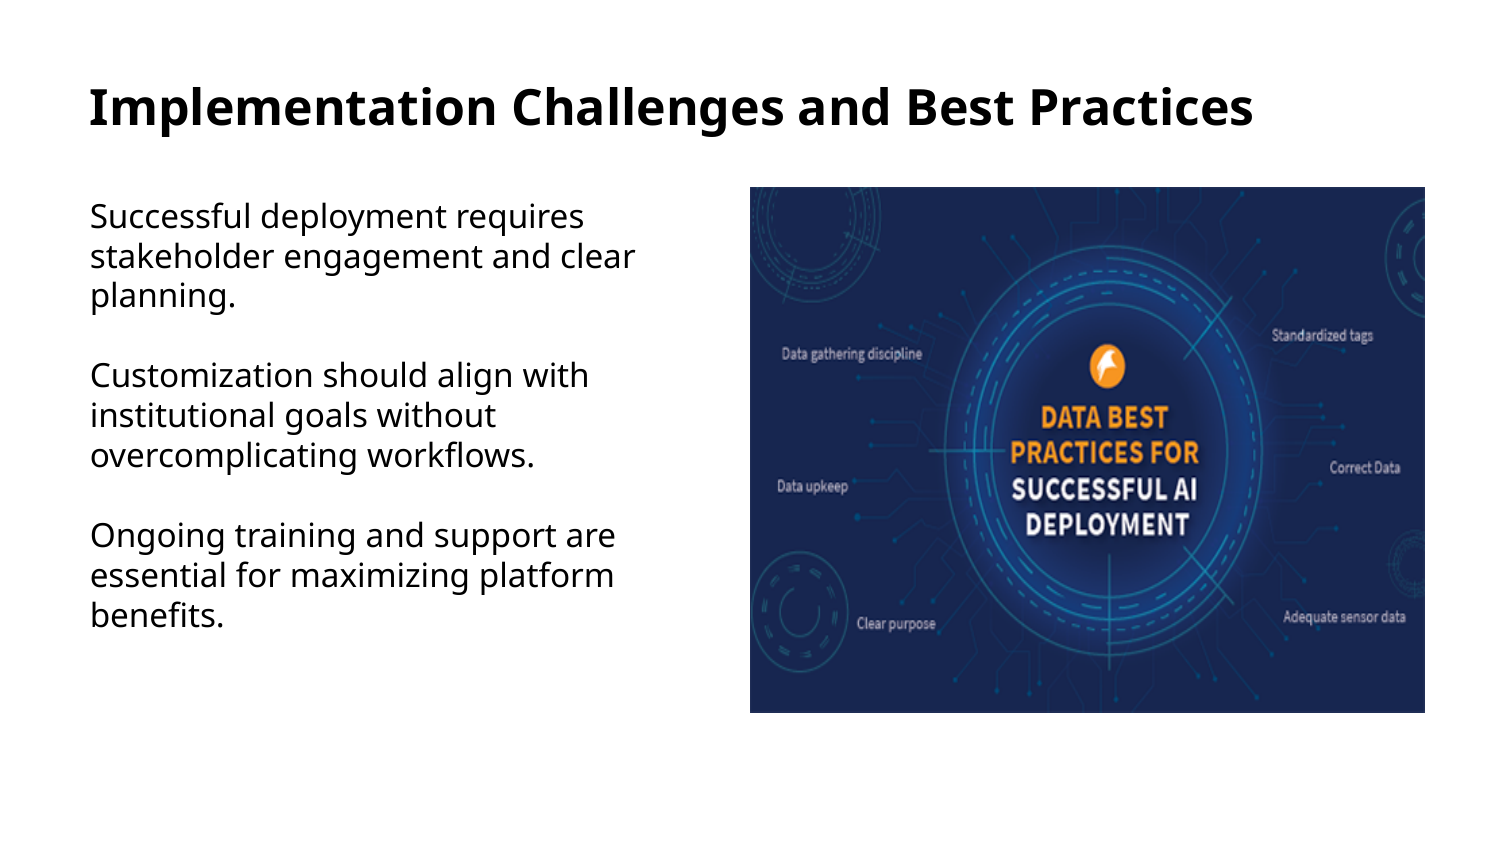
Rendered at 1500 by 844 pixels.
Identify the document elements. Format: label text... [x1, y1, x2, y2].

text_box Successful deployment requires stakeholder engagement and clear planning. Customization should align with institutional goals without overcomplicating workflows. Ongoing training and support are essential for maximizing platform benefits. [74, 187, 749, 713]
picture [749, 187, 1425, 713]
text_box Implementation Challenges and Best Practices [74, 37, 1425, 173]
